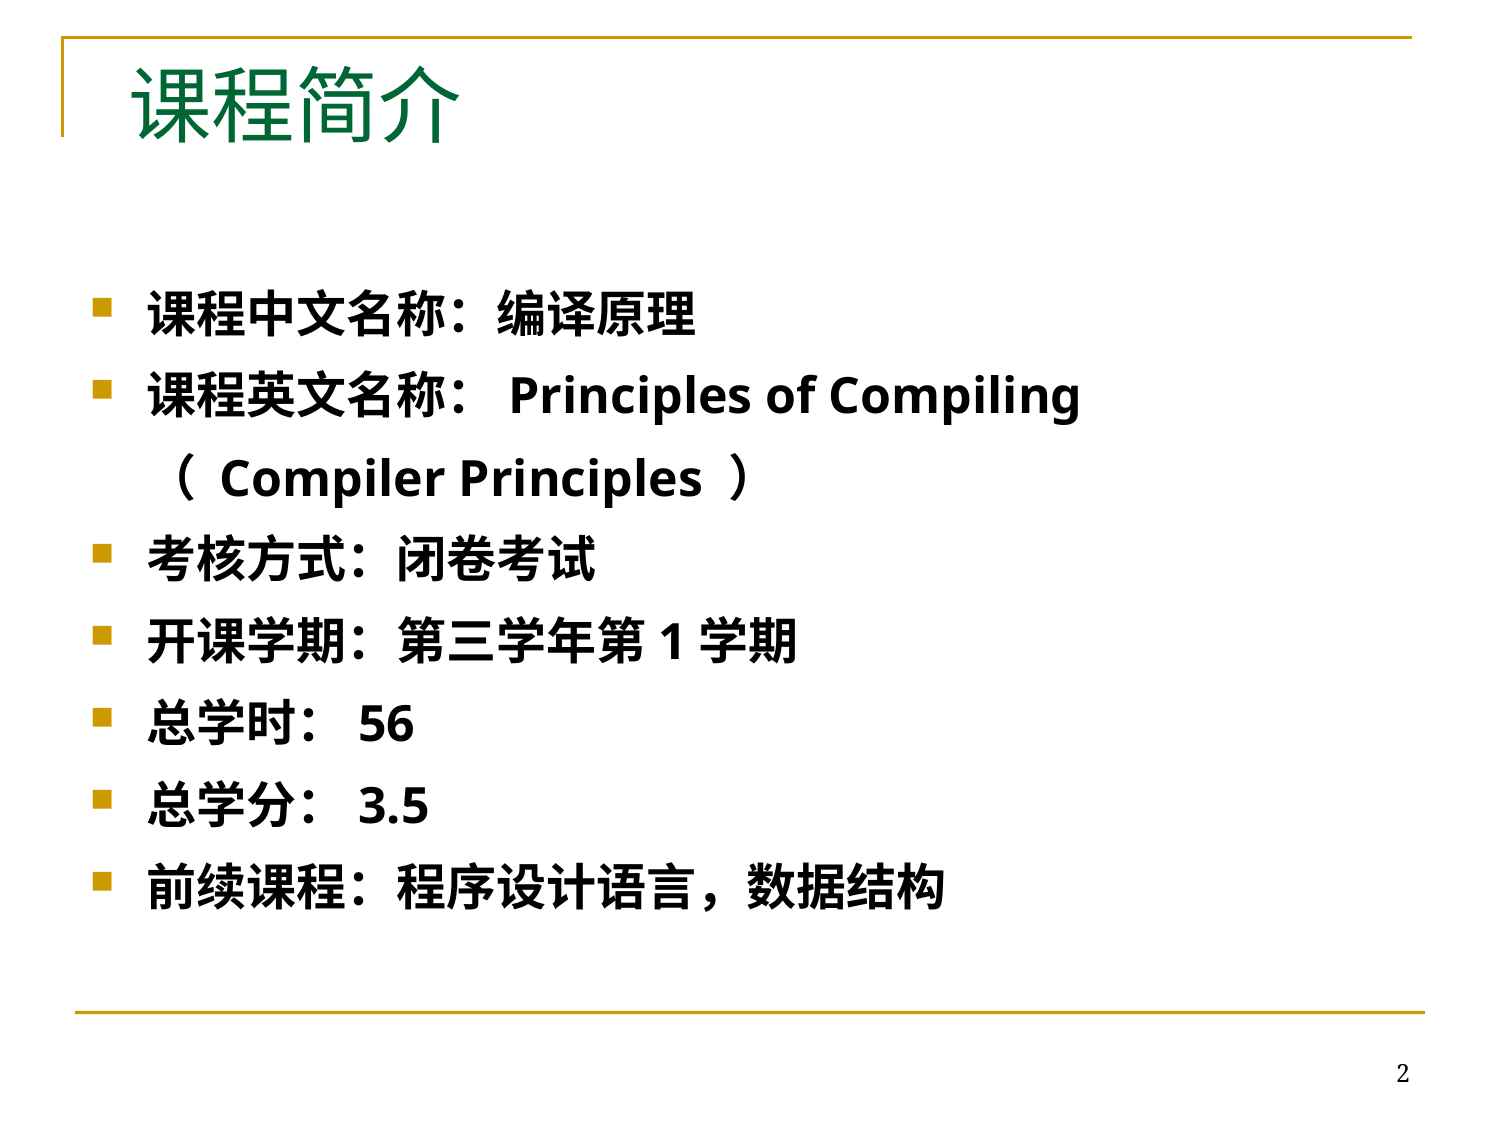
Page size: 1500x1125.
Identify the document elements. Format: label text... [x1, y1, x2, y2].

slide_number 2 [1074, 1023, 1426, 1100]
title 课程简介 [75, 45, 1425, 233]
list 课程中文名称：编译原理 课程英文名称：Principles of Compiling （ Compiler Principles ） 考核方式：闭卷考试 开课学期：第三学年第1学期 总学时：56 总学分：3.5 前续课程：程序设计语言，数据结构 [75, 262, 1425, 1006]
